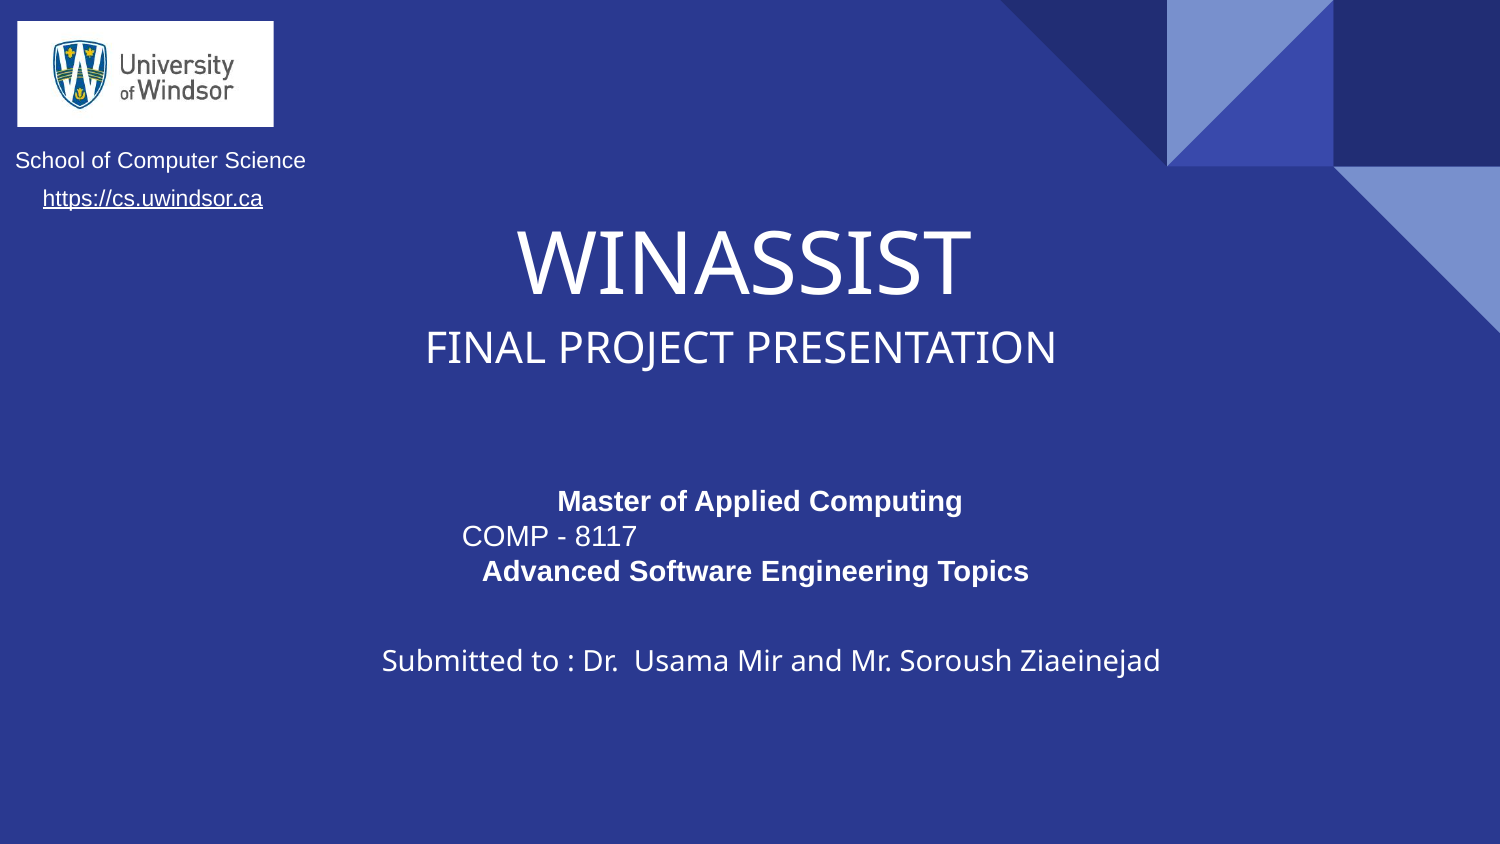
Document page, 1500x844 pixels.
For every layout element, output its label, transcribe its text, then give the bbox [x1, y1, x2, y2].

text_box Submitted to : Dr. Usama Mir and Mr. Soroush Ziaeinejad [366, 627, 1295, 693]
text_box FINAL PROJECT PRESENTATION [409, 305, 1161, 388]
picture [17, 21, 274, 127]
text_box https://cs.uwindsor.ca [0, 169, 313, 225]
text_box School of Computer Science [0, 132, 331, 188]
text_box WINASSIST [498, 192, 991, 305]
text_box Master of Applied Computing COMP - 8117 Advanced Software Engineering Topics [440, 440, 1072, 603]
